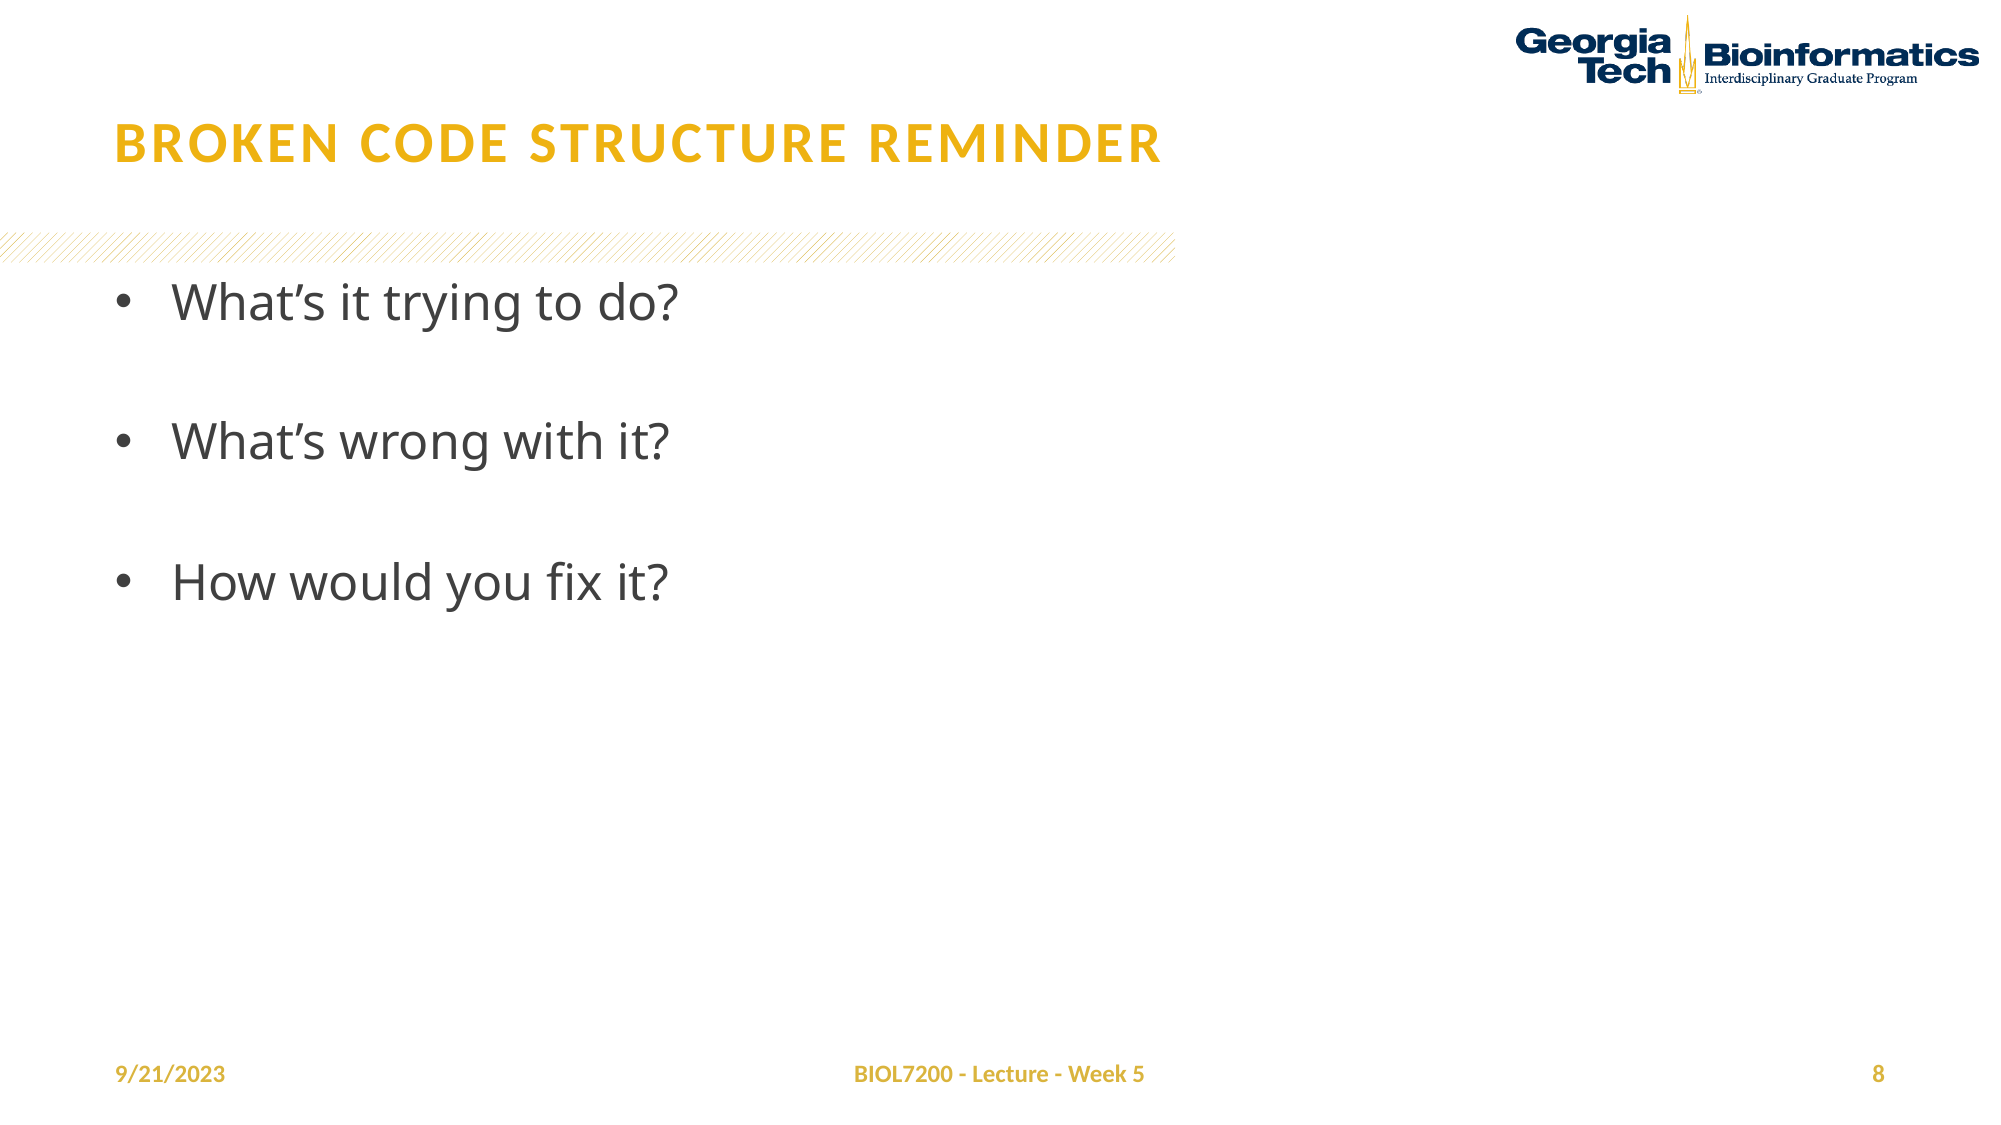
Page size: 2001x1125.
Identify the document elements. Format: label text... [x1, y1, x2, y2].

footer BIOL7200 - Lecture - Week 5 [683, 1042, 1317, 1103]
title Broken code structure reminder [99, 45, 1900, 233]
picture [1516, 15, 1979, 94]
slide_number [99, 1042, 567, 1103]
slide_number 8 [1433, 1042, 1900, 1103]
list What’s it trying to do? What’s wrong with it? How would you fix it? [99, 262, 1900, 1005]
